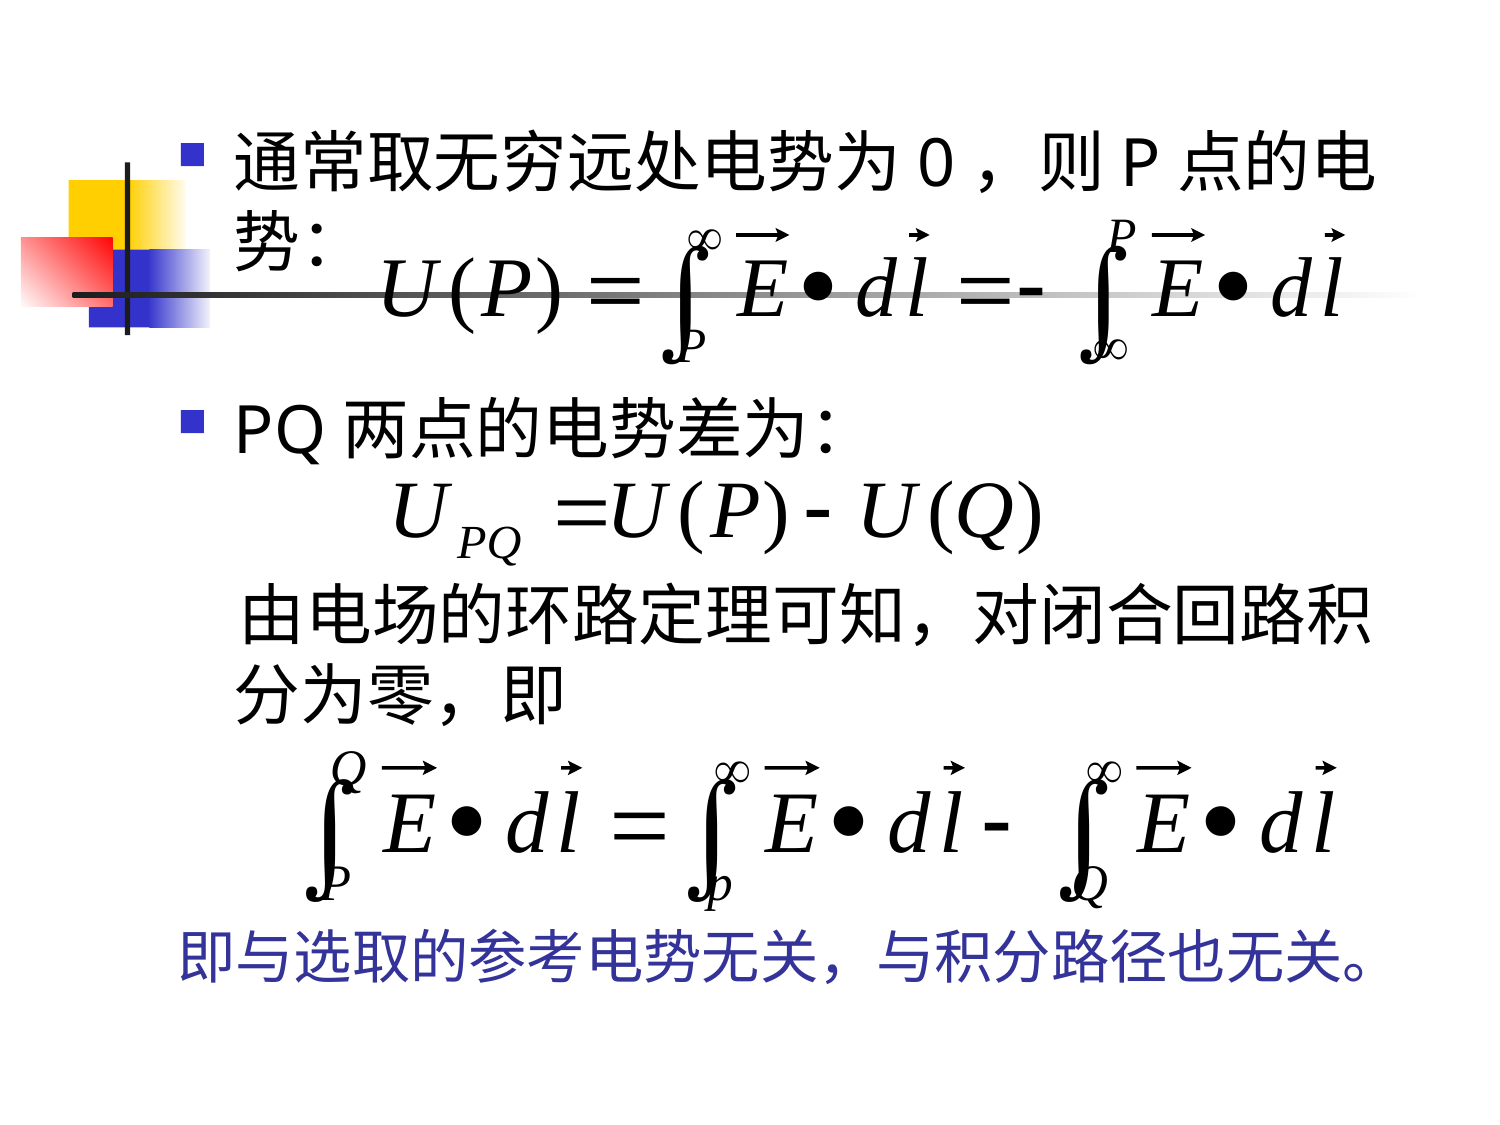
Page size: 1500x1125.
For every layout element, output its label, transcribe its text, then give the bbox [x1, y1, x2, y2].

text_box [277, 727, 1357, 933]
list 通常取无穷远处电势为0，则P点的电势： PQ两点的电势差为： 由电场的环路定理可知，对闭合回路积分为零，即 即与选取的参考电势无关，与积分路径也无关。 [162, 112, 1426, 1076]
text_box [371, 196, 1365, 381]
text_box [383, 455, 1060, 586]
